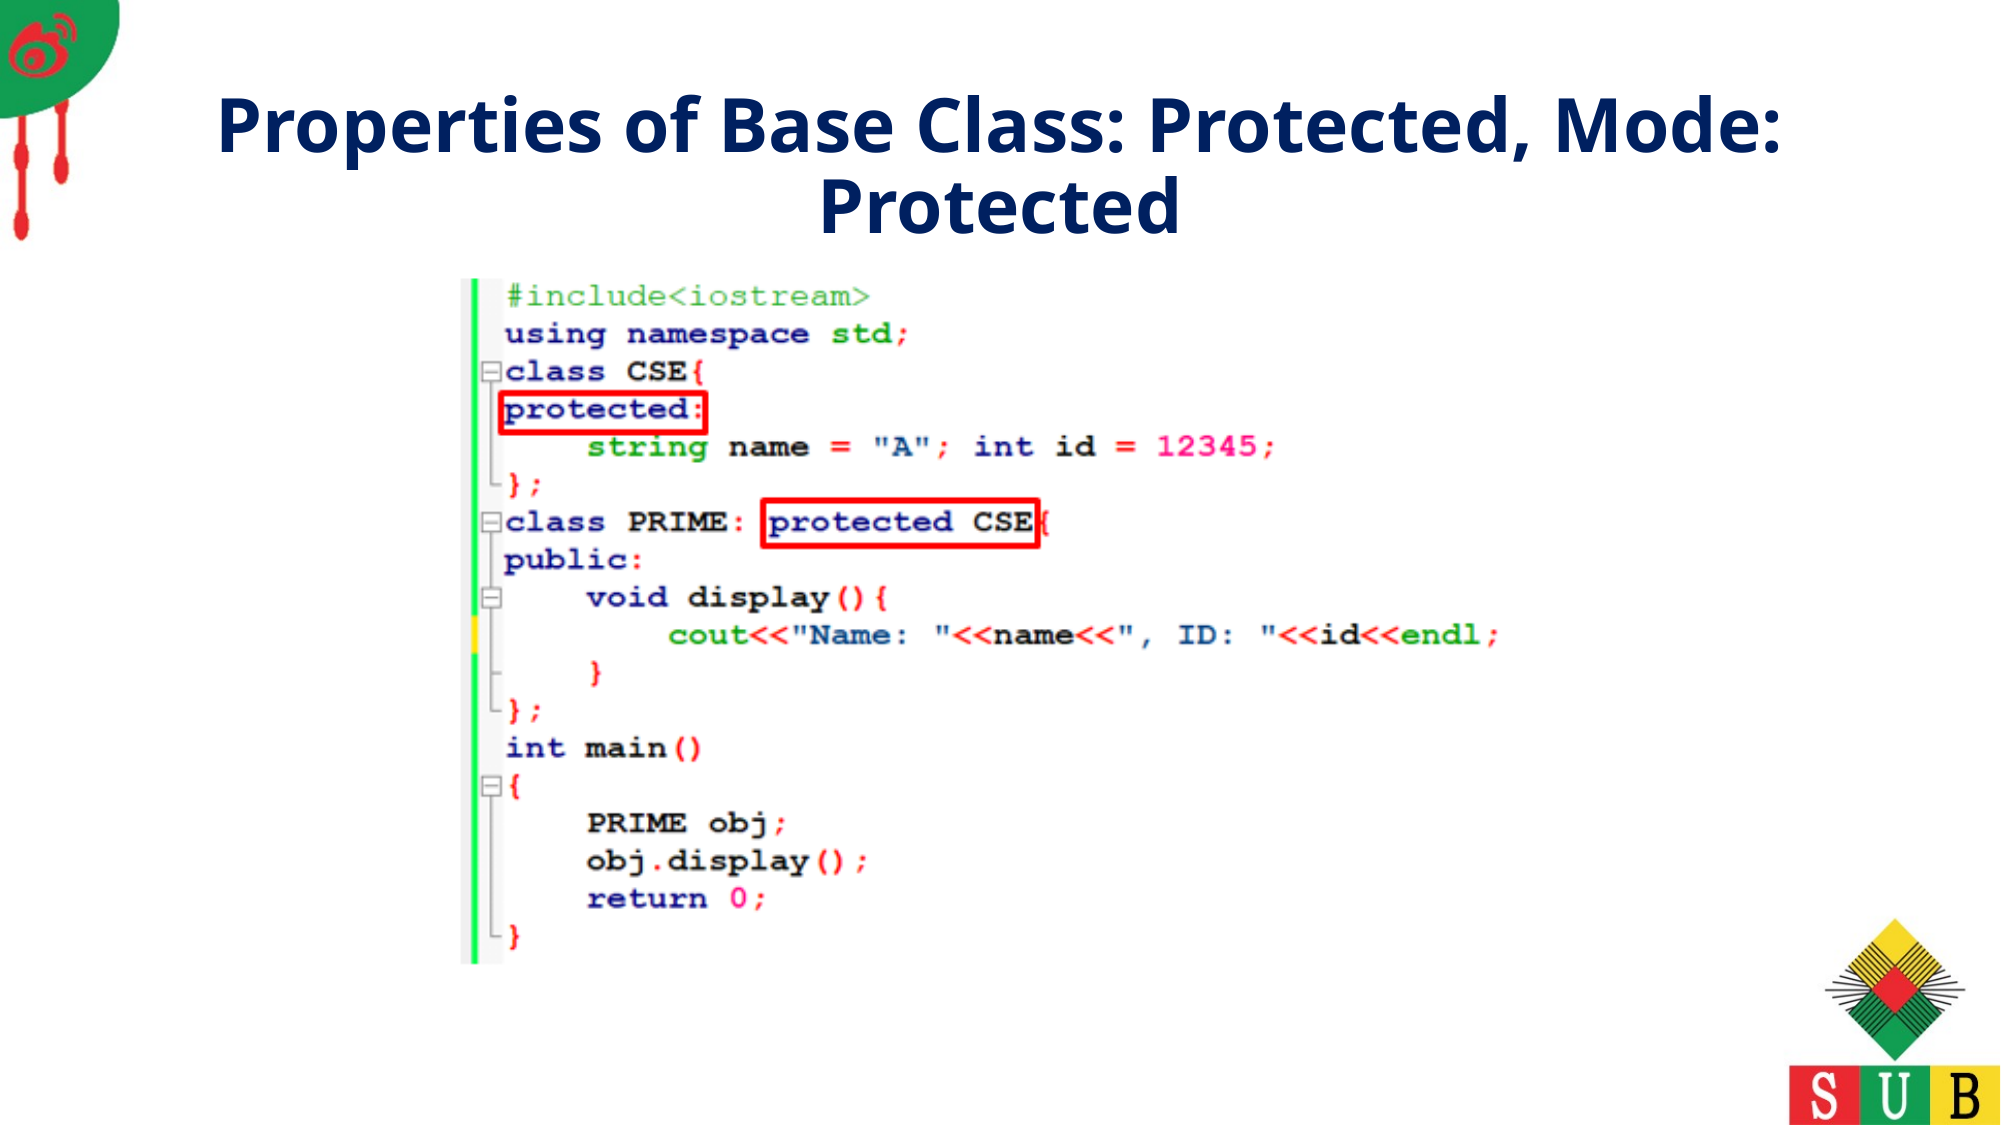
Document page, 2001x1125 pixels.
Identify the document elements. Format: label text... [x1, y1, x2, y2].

picture [0, 0, 2001, 1125]
title Properties of Base Class: Protected, Mode: Protected [137, 59, 1863, 278]
